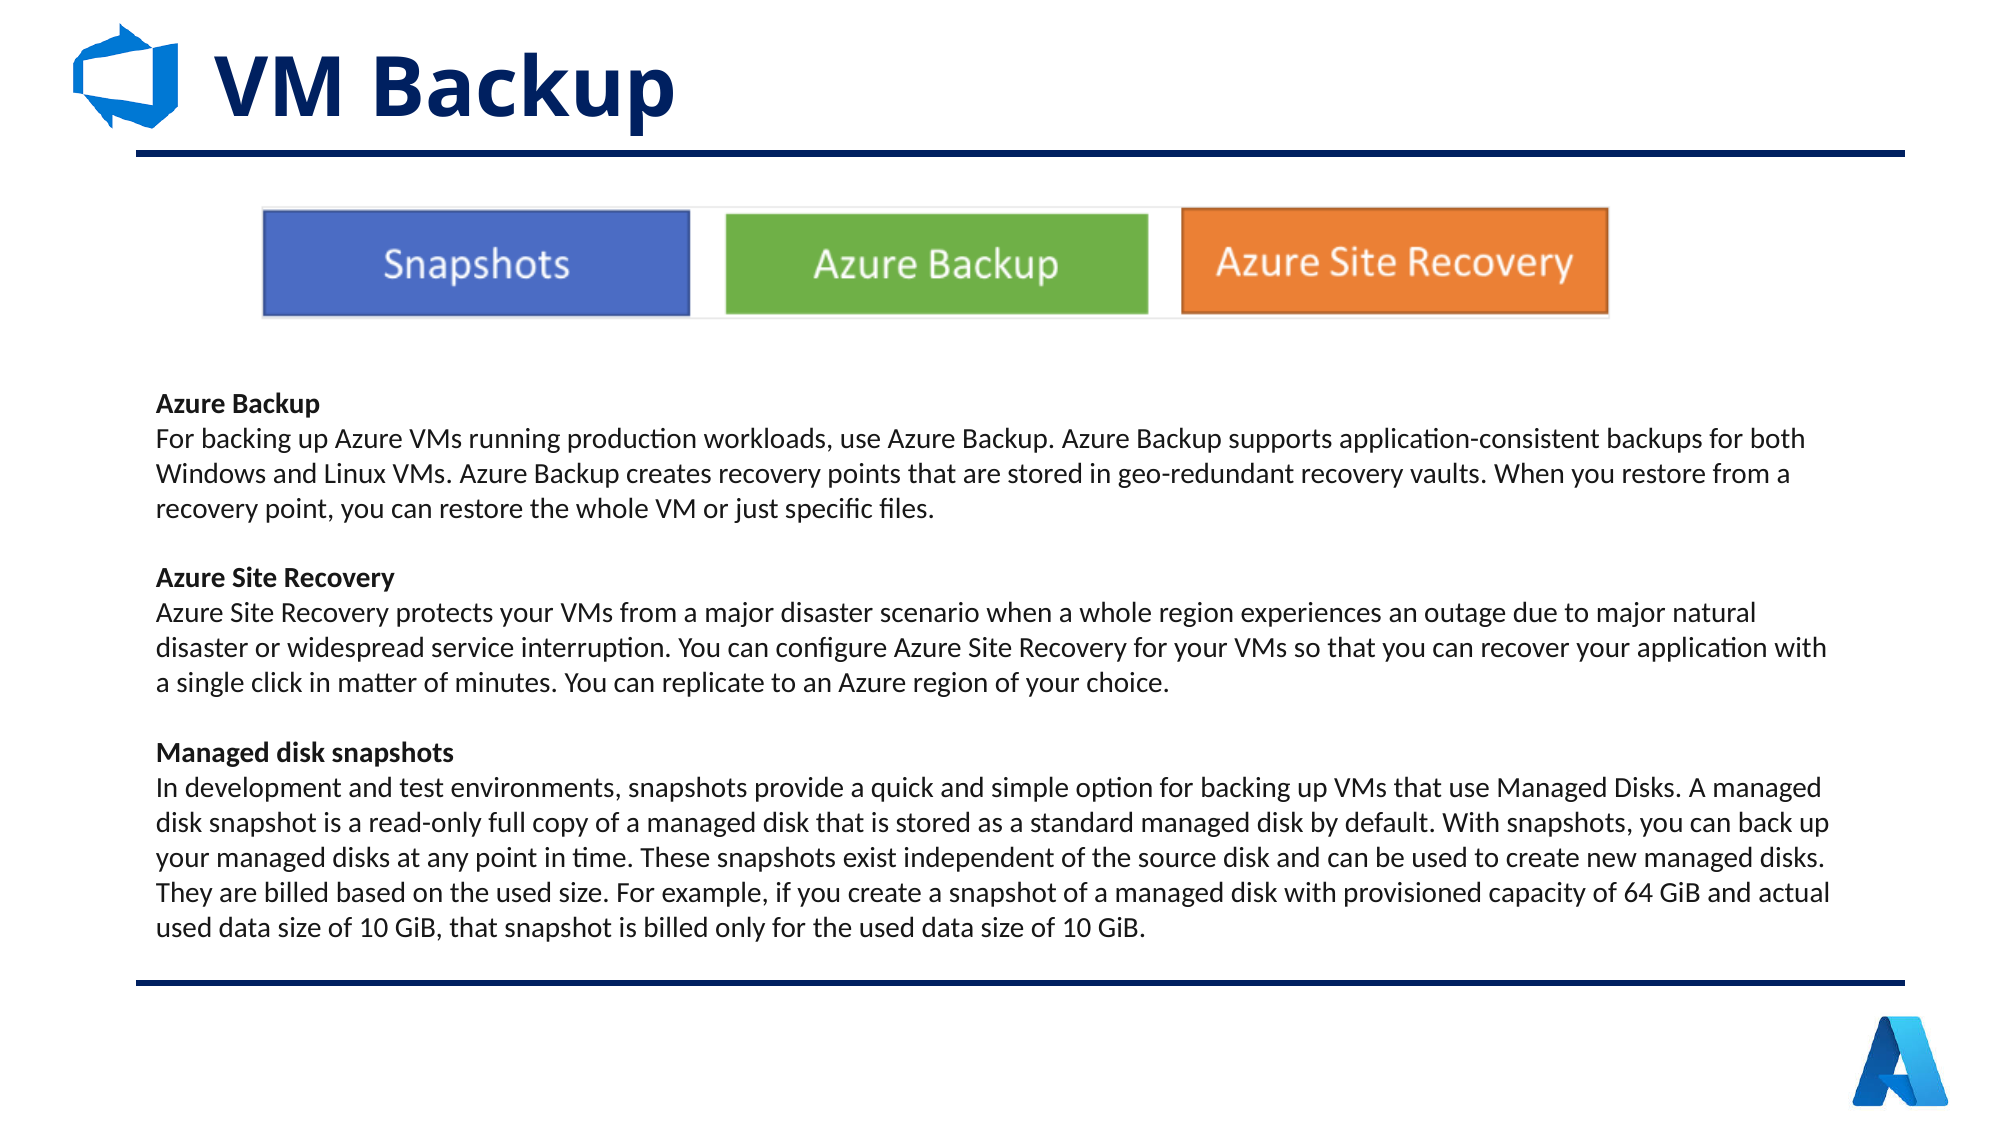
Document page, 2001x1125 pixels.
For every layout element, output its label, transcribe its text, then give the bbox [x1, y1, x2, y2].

title VM Backup [199, 37, 1798, 143]
picture [64, 20, 200, 139]
text_box Azure Backup For backing up Azure VMs running production workloads, use Azure Backup. Azure Backup supports application-consistent backups for both Windows and Linux VMs. Azure Backup creates recovery points that are stored in geo-redundant recovery vaults. When you restore from a recovery point, you can restore the whole VM or just specific files. Azure Site Recovery Azure Site Recovery protects your VMs from a major disaster scenario when a whole region experiences an outage due to major natural disaster or widespread service interruption. You can configure Azure Site Recovery for your VMs so that you can recover your application with a single click in matter of minutes. You can replicate to an Azure region of your choice. Managed disk snapshots In development and test environments, snapshots provide a quick and simple option for backing up VMs that use Managed Disks. A managed disk snapshot is a read-only full copy of a managed disk that is stored as a standard managed disk by default. With snapshots, you can back up your managed disks at any point in time. These snapshots exist independent of the source disk and can be used to create new managed disks. They are billed based on the used size. For example, if you create a snapshot of a managed disk with provisioned capacity of 64 GiB and actual used data size of 10 GiB, that snapshot is billed only for the used data size of 10 GiB. [141, 376, 1859, 951]
picture [1848, 1009, 1952, 1113]
picture [254, 183, 1643, 335]
